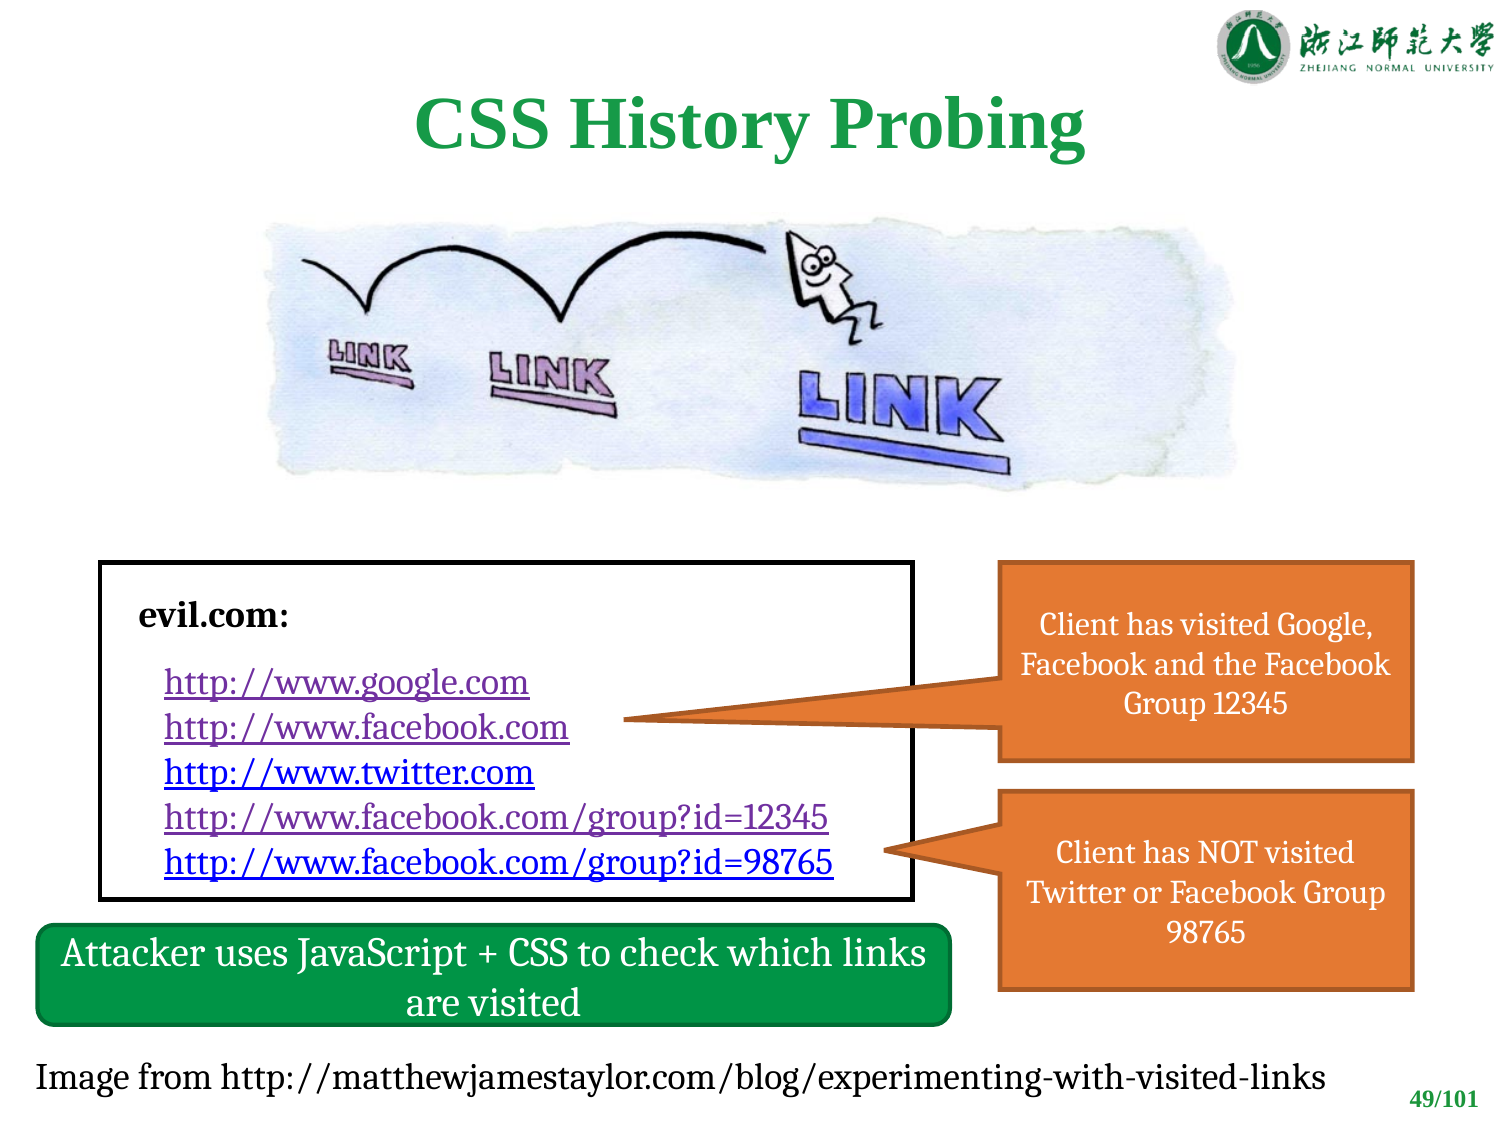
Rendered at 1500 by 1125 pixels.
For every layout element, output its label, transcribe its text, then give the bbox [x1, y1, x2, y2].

text_box evil.com: [123, 582, 305, 643]
picture [1215, 10, 1494, 86]
picture [255, 212, 1244, 497]
text_box Client has visited Google, Facebook and the Facebook Group 12345 [623, 560, 1415, 763]
text_box Client has NOT visited Twitter or Facebook Group 98765 [883, 789, 1415, 992]
title CSS History Probing [75, 24, 1425, 213]
text_box http://www.google.com http://www.facebook.com http://www.twitter.com http://www.facebook.com/group?id=12345 http://www.facebook.com/group?id=98765 [149, 649, 850, 890]
text_box Attacker uses JavaScript + CSS to check which links are visited [35, 922, 953, 1027]
text_box [98, 560, 914, 902]
text_box Image from http://matthewjamestaylor.com/blog/experimenting-with-visited-links [20, 1044, 1425, 1105]
